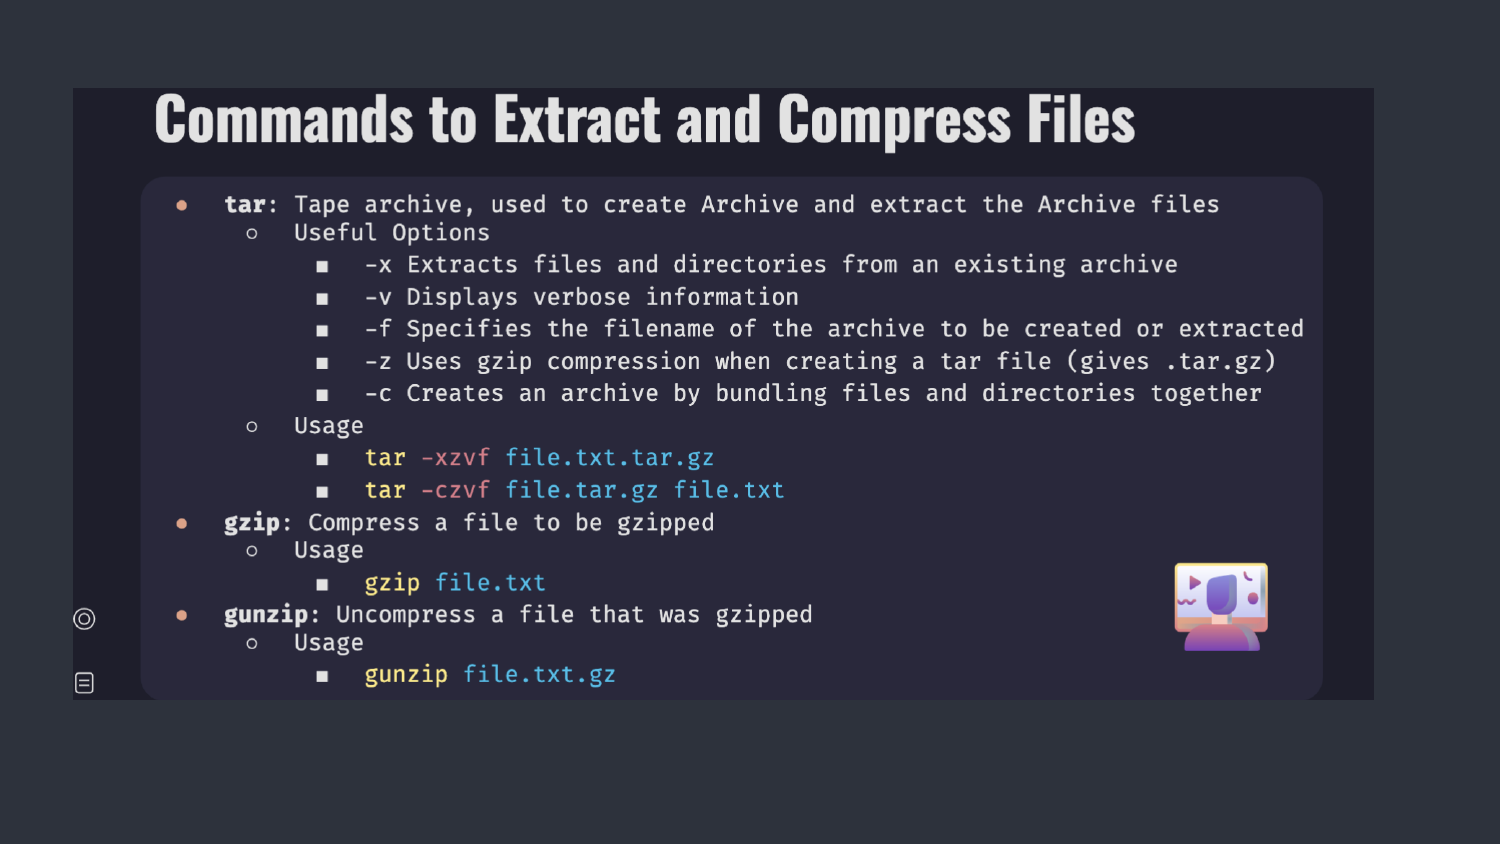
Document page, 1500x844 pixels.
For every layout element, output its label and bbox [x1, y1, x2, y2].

picture [73, 88, 1374, 700]
